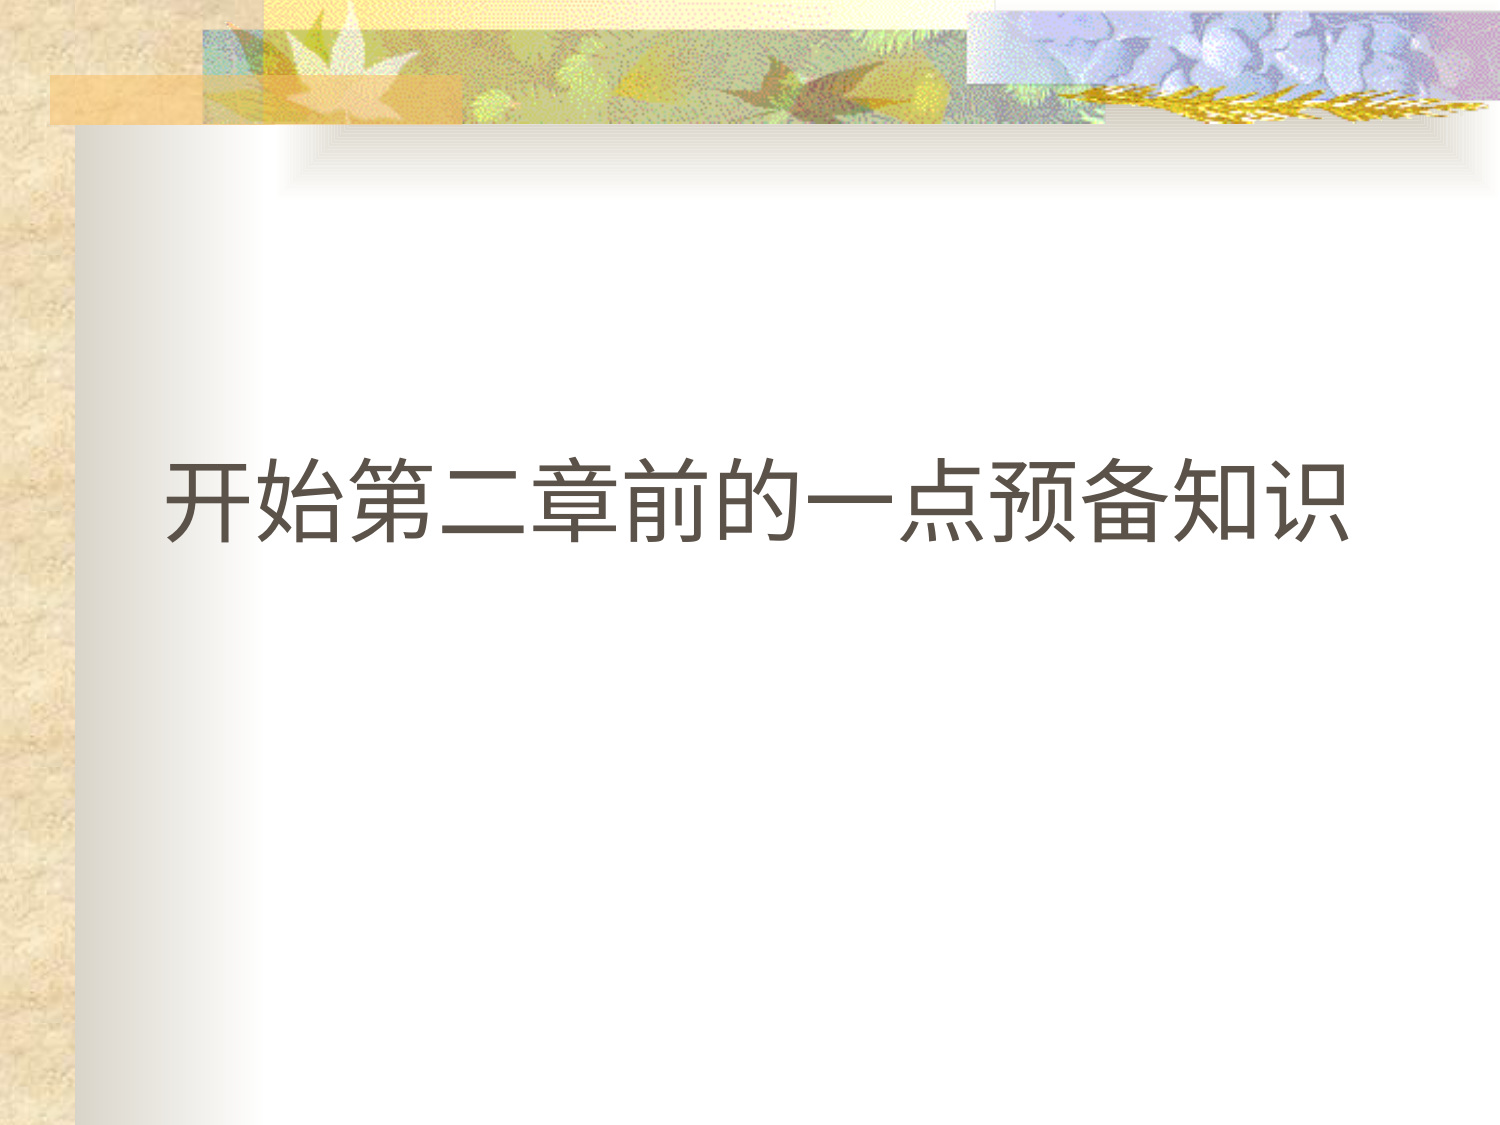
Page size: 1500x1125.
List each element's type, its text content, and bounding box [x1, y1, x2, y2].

text_box 开始第二章前的一点预备知识 [147, 373, 1423, 561]
picture [0, 0, 1500, 1125]
